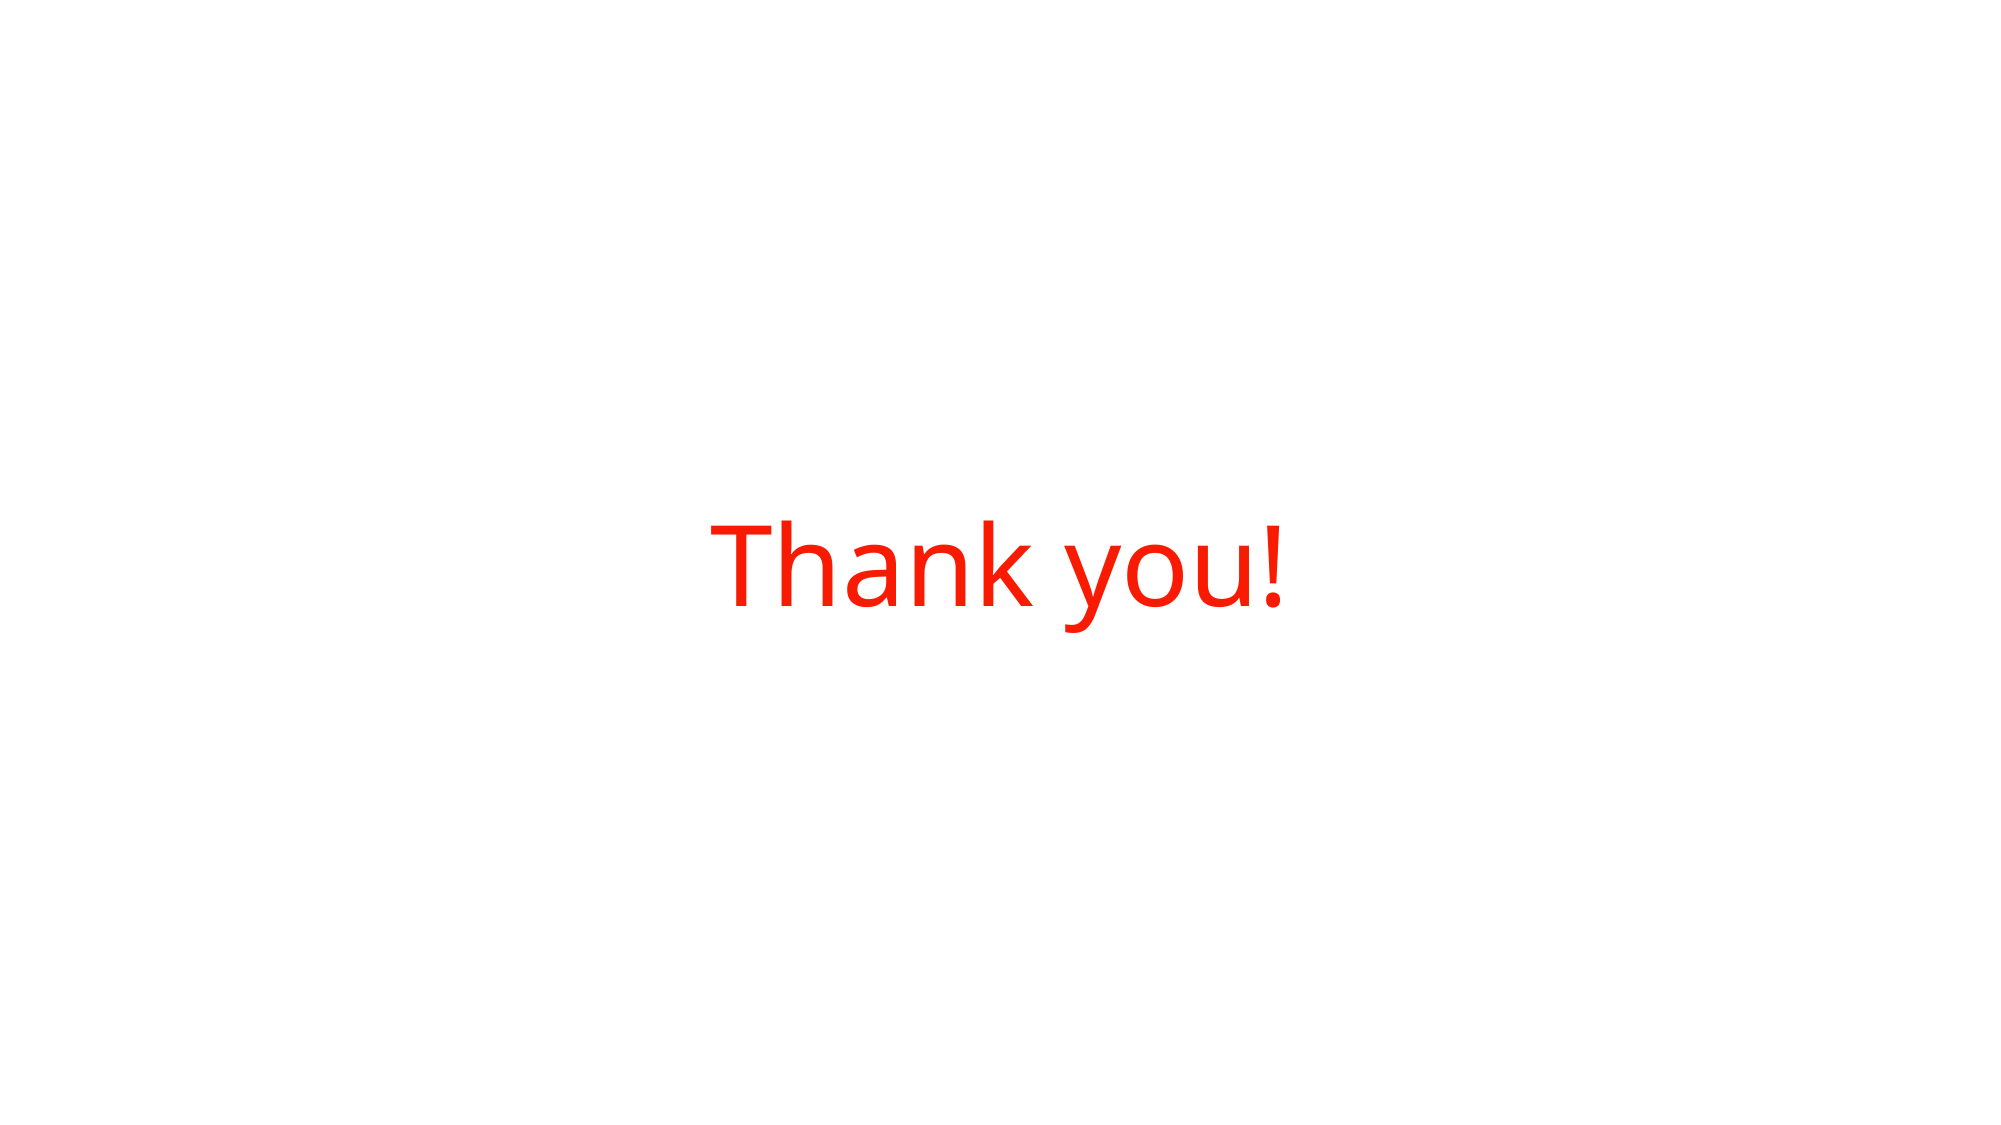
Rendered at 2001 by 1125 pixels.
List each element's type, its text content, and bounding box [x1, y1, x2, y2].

text_box Thank you! [695, 486, 1305, 637]
